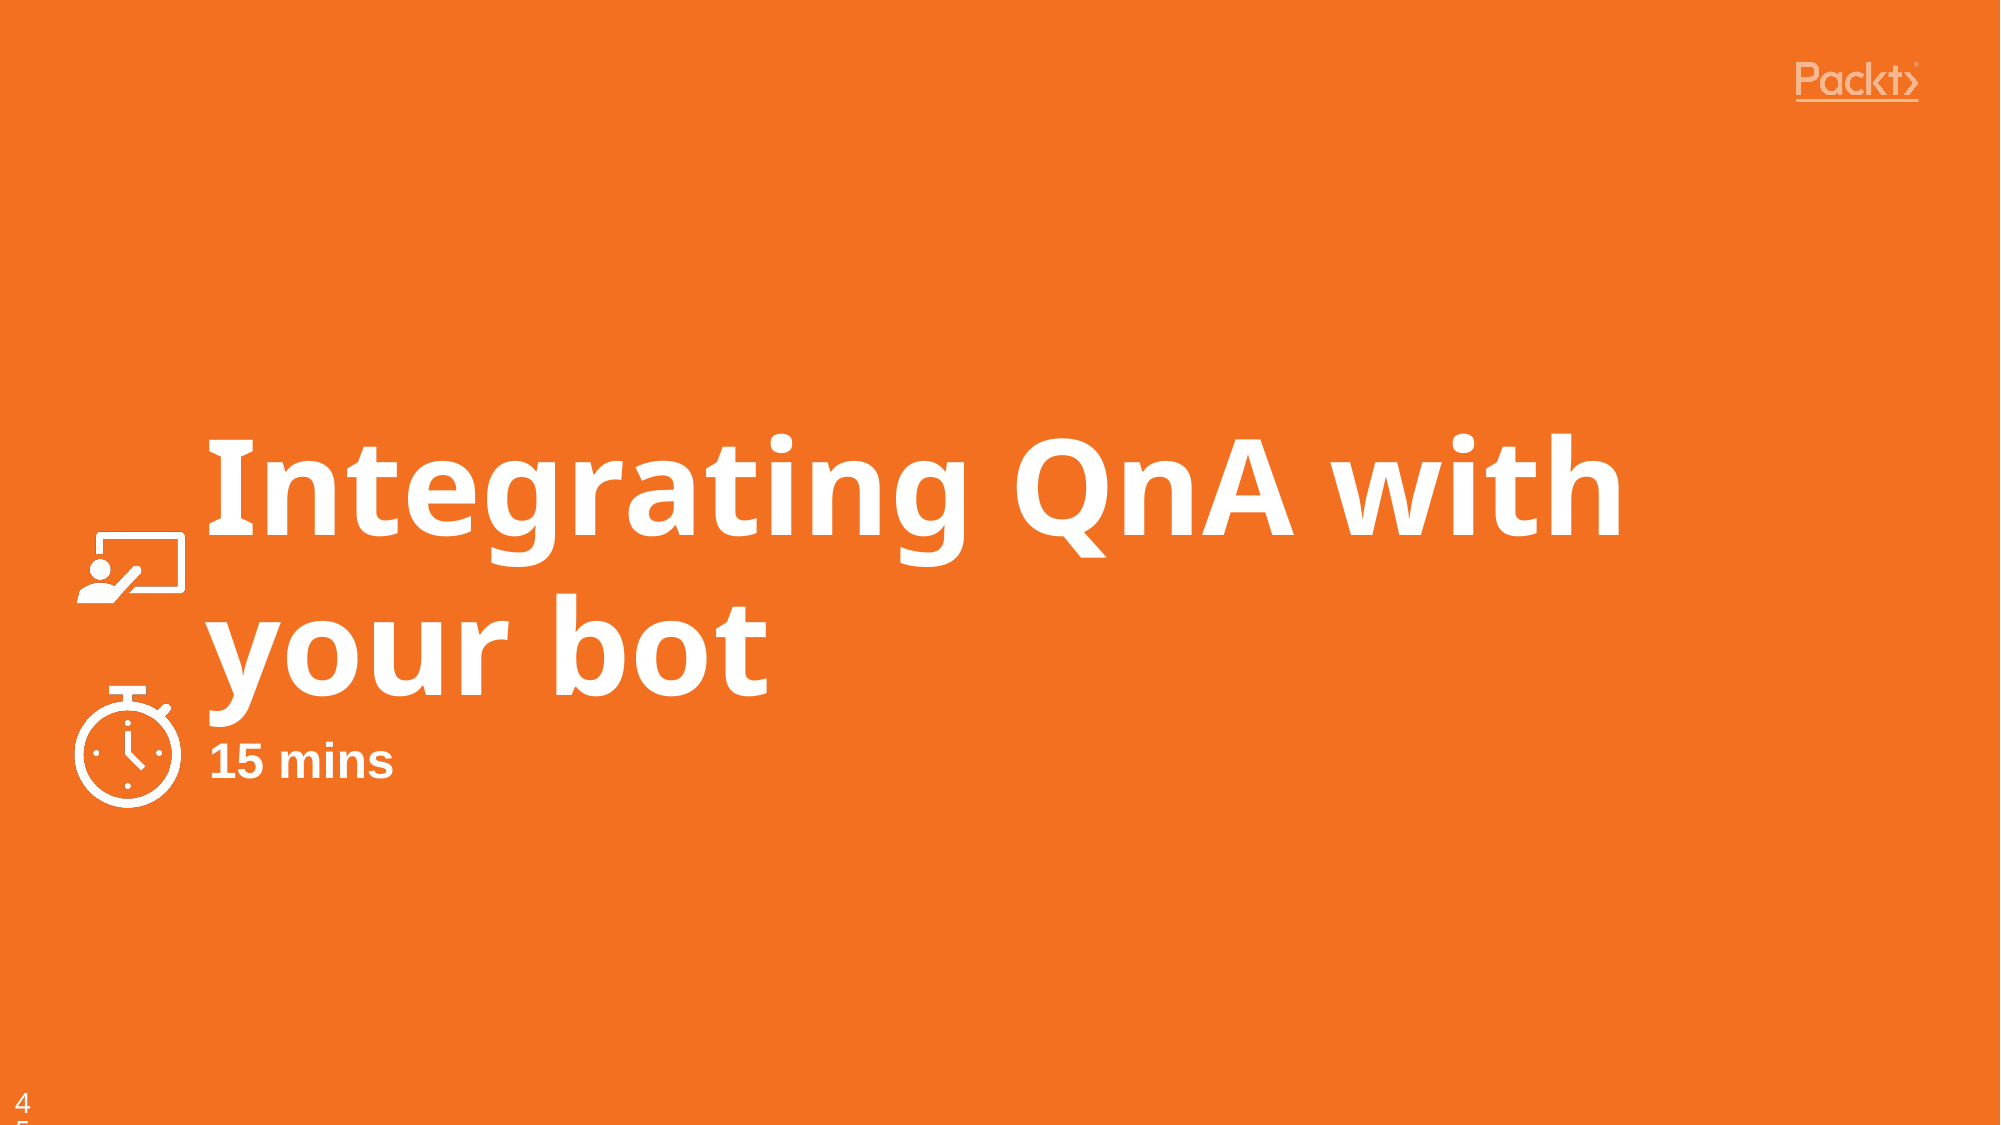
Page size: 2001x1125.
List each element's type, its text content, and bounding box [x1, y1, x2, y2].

title Integrating QnA with your bot [190, 451, 1900, 674]
picture [52, 670, 203, 822]
picture [1789, 58, 1925, 105]
text_box 45 [0, 1078, 53, 1123]
text_box 15 mins [209, 720, 411, 796]
picture [71, 508, 190, 627]
